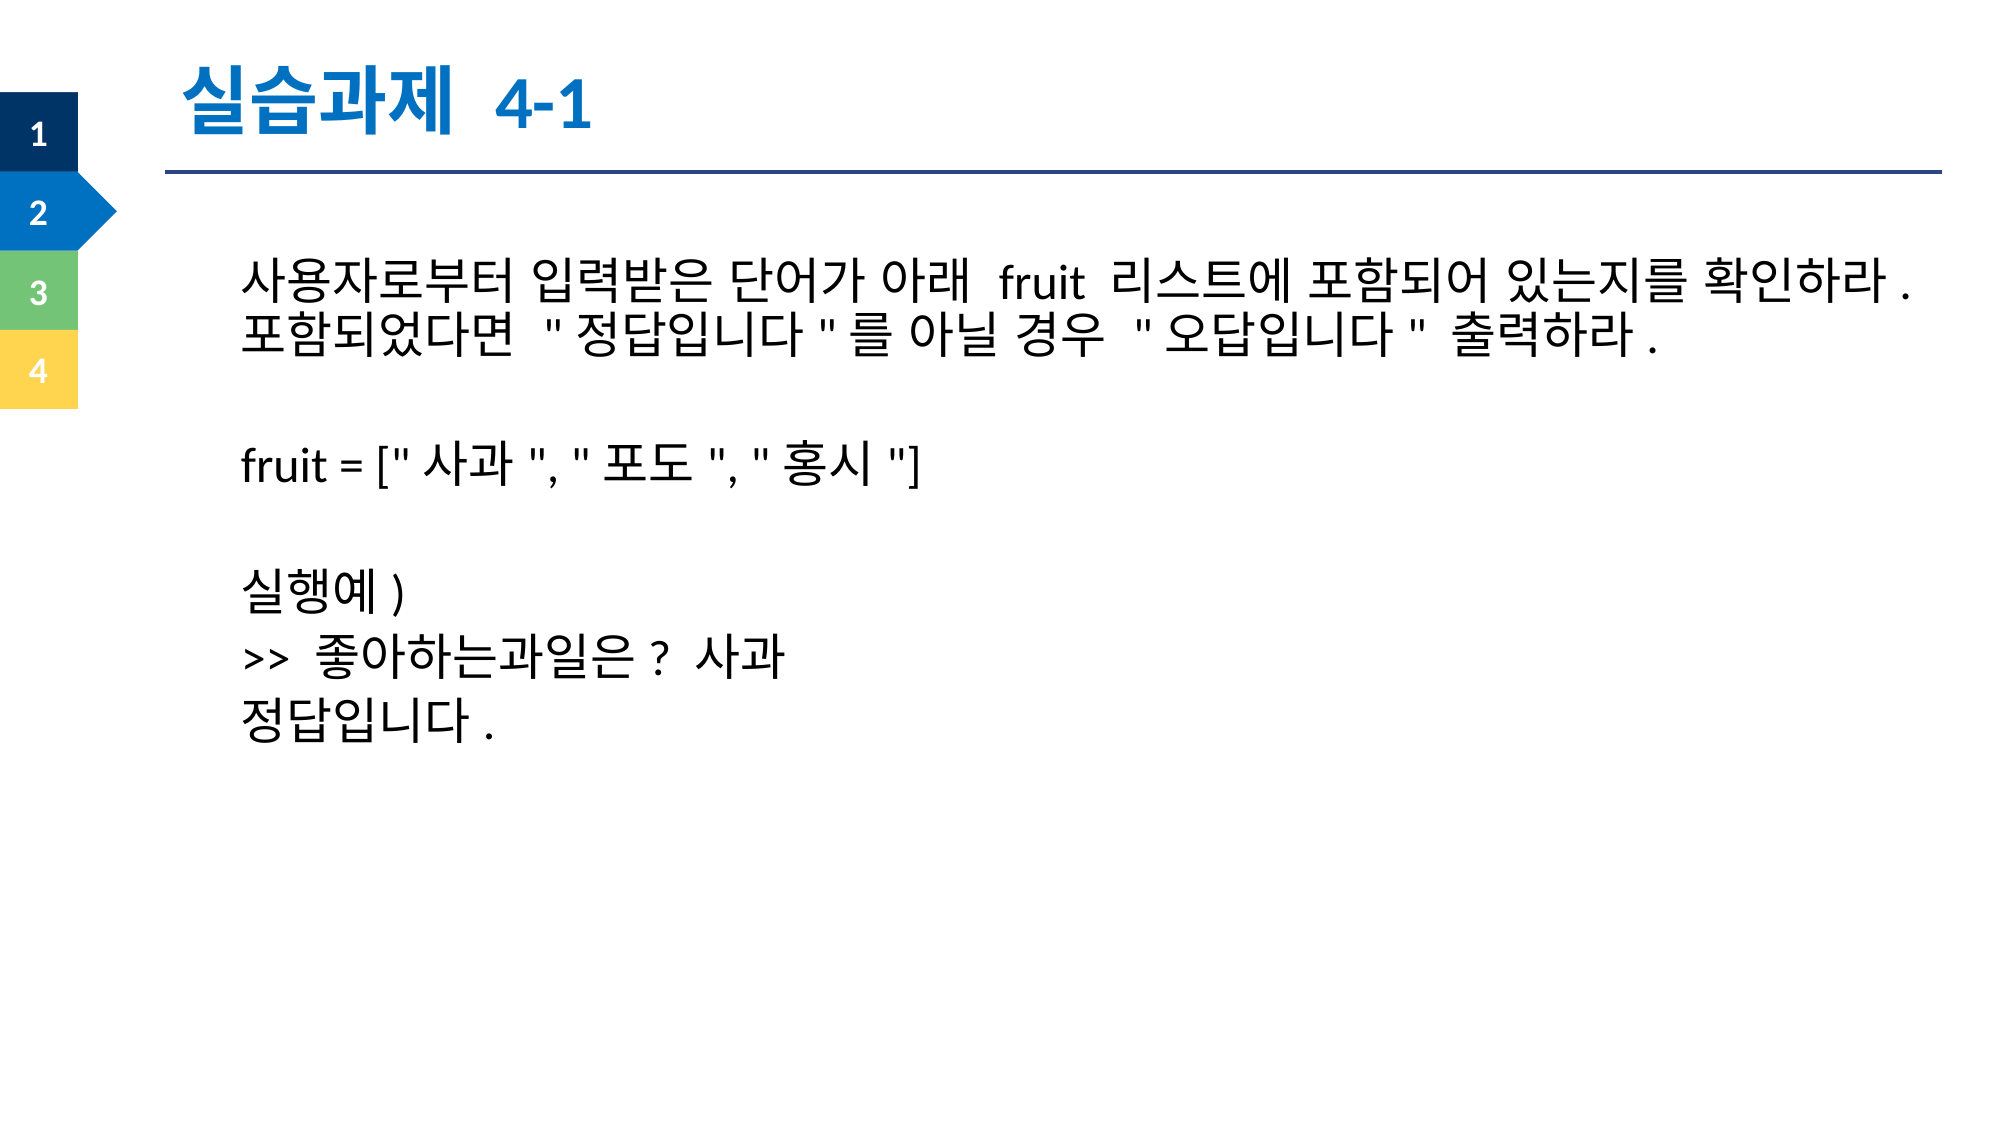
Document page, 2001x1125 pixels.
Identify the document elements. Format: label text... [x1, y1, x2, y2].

list 실습과제 4-1 [165, 36, 1914, 172]
text_box 사용자로부터 입력받은 단어가 아래 fruit 리스트에 포함되어 있는지를 확인하라. 포함되었다면 "정답입니다"를 아닐 경우 "오답입니다" 출력하라. fruit = ["사과", "포도", "홍시"] 실행예) >> 좋아하는과일은? 사과 정답입니다. [151, 337, 1976, 669]
